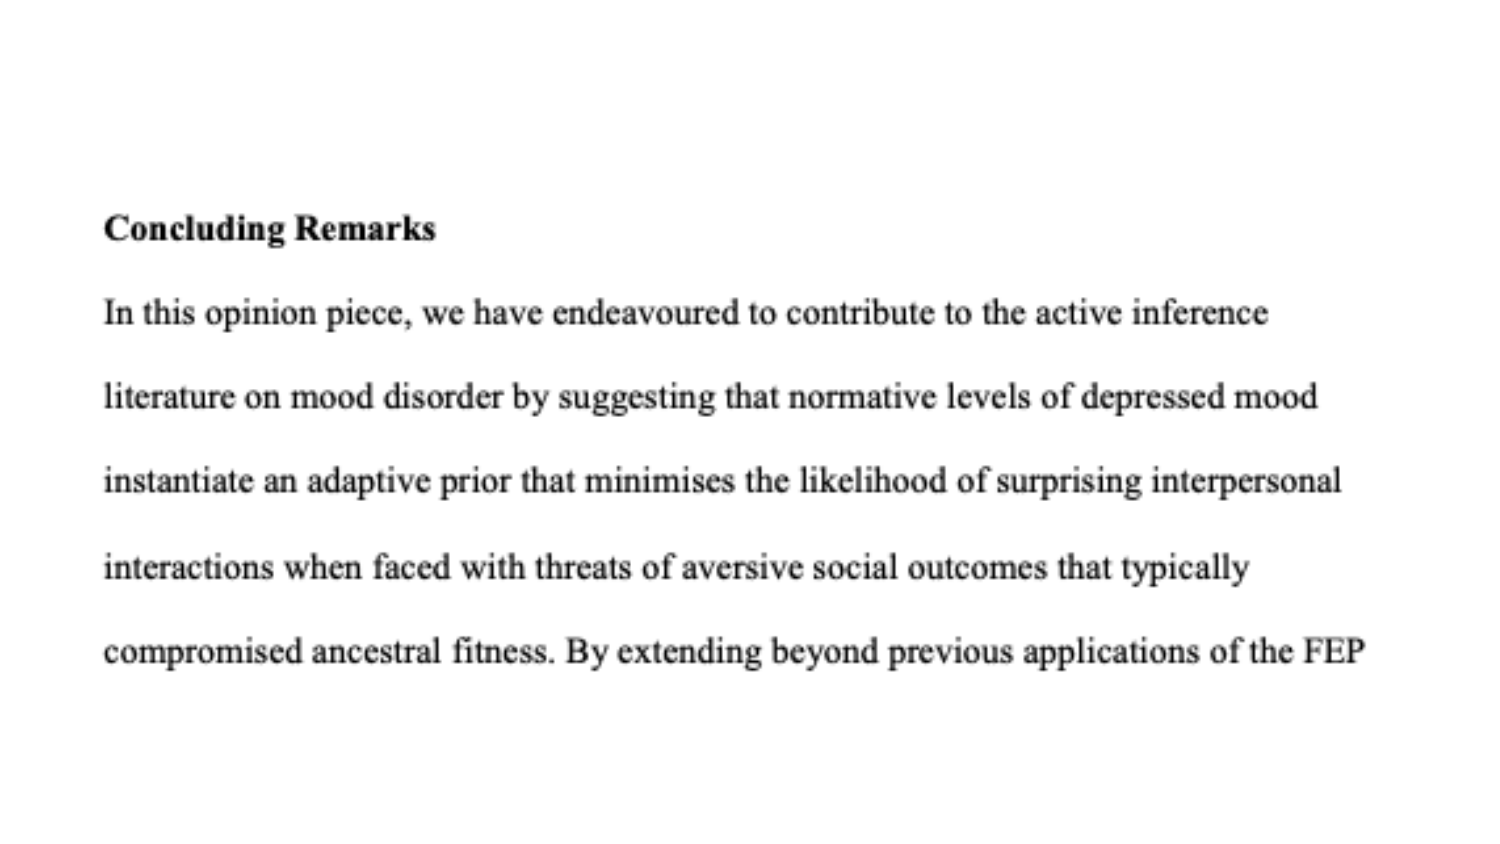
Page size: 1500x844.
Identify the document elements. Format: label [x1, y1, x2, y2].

picture [56, 177, 1437, 711]
